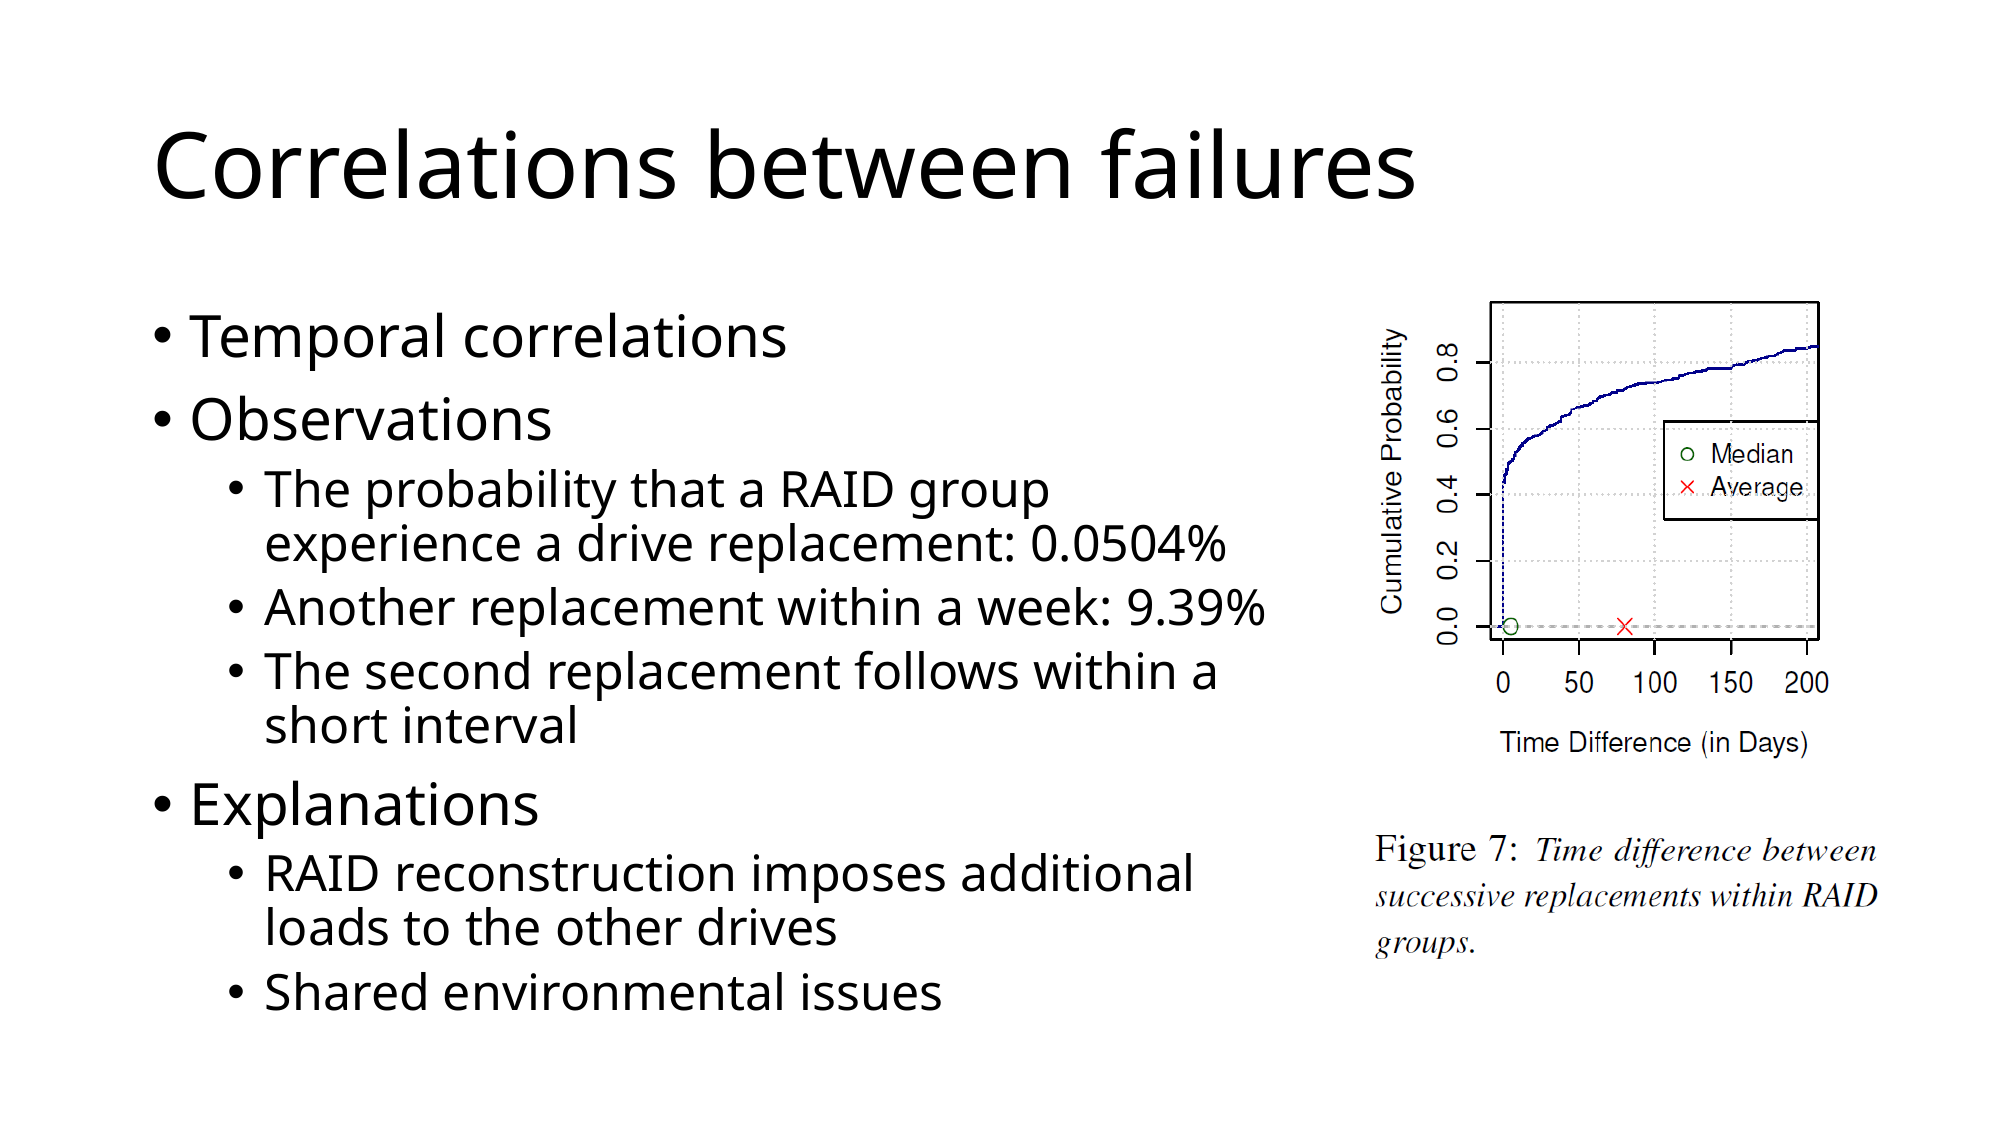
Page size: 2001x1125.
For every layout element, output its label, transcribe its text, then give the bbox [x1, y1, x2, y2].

title Correlations between failures [137, 59, 1863, 278]
picture [1354, 277, 1895, 985]
list Temporal correlations Observations The probability that a RAID group experience a drive replacement: 0.0504% Another replacement within a week: 9.39% The second replacement follows within a short interval Explanations RAID reconstruction imposes additional loads to the other drives Shared environmental issues [137, 299, 1289, 1040]
